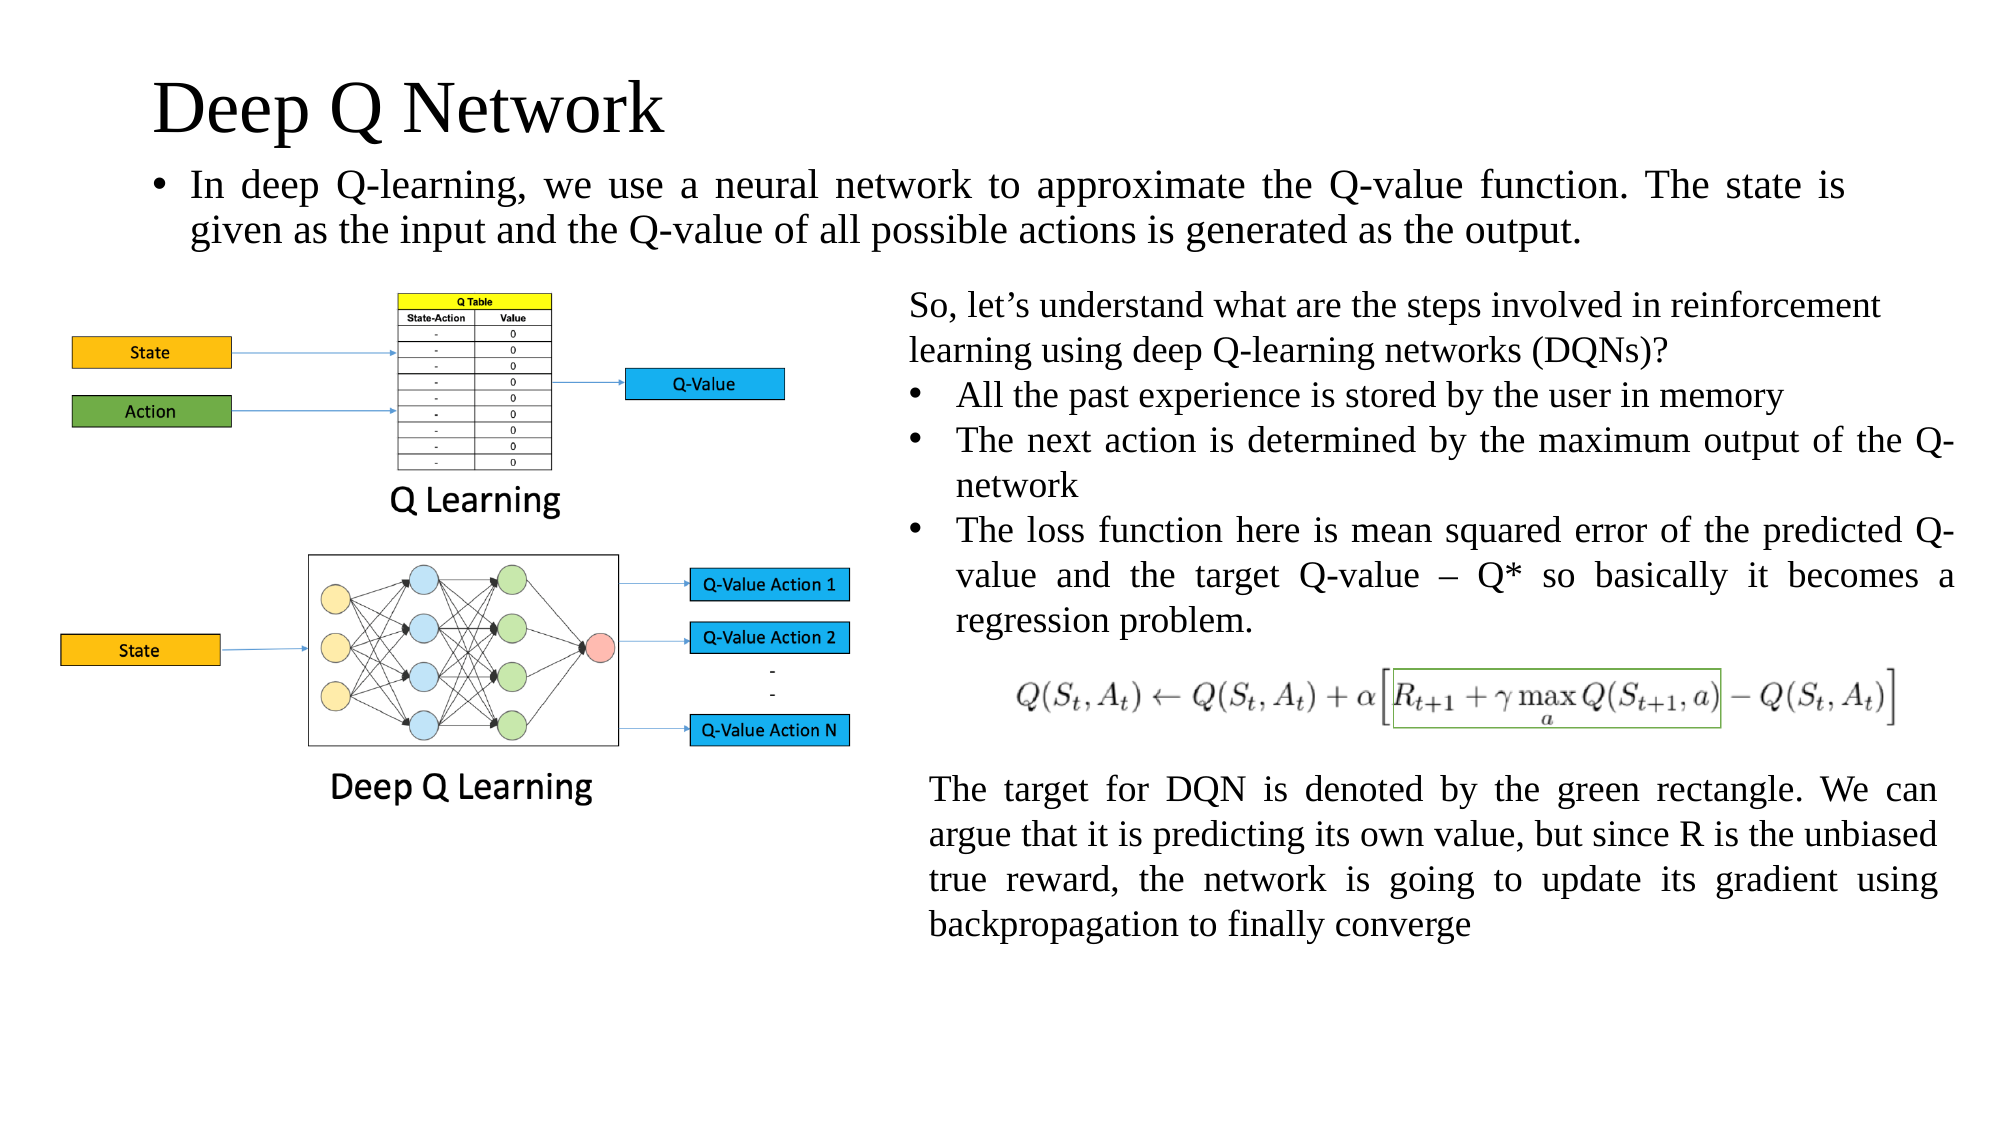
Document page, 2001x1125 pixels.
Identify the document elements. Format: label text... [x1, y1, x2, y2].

picture [51, 274, 870, 812]
list In deep Q-learning, we use a neural network to approximate the Q-value function. The state is given as the input and the Q-value of all possible actions is generated as the output. [137, 155, 1863, 869]
text_box The target for DQN is denoted by the green rectangle. We can argue that it is predicting its own value, but since R is the unbiased true reward, the network is going to update its gradient using backpropagation to finally converge [914, 757, 1955, 952]
title Deep Q Network [137, 0, 1863, 155]
picture [999, 650, 1921, 746]
text_box So, let’s understand what are the steps involved in reinforcement learning using deep Q-learning networks (DQNs)? All the past experience is stored by the user in memory The next action is determined by the maximum output of the Q-network The loss function here is mean squared error of the predicted Q-value and the target Q-value – Q* so basically it becomes a regression problem. [894, 272, 1972, 647]
